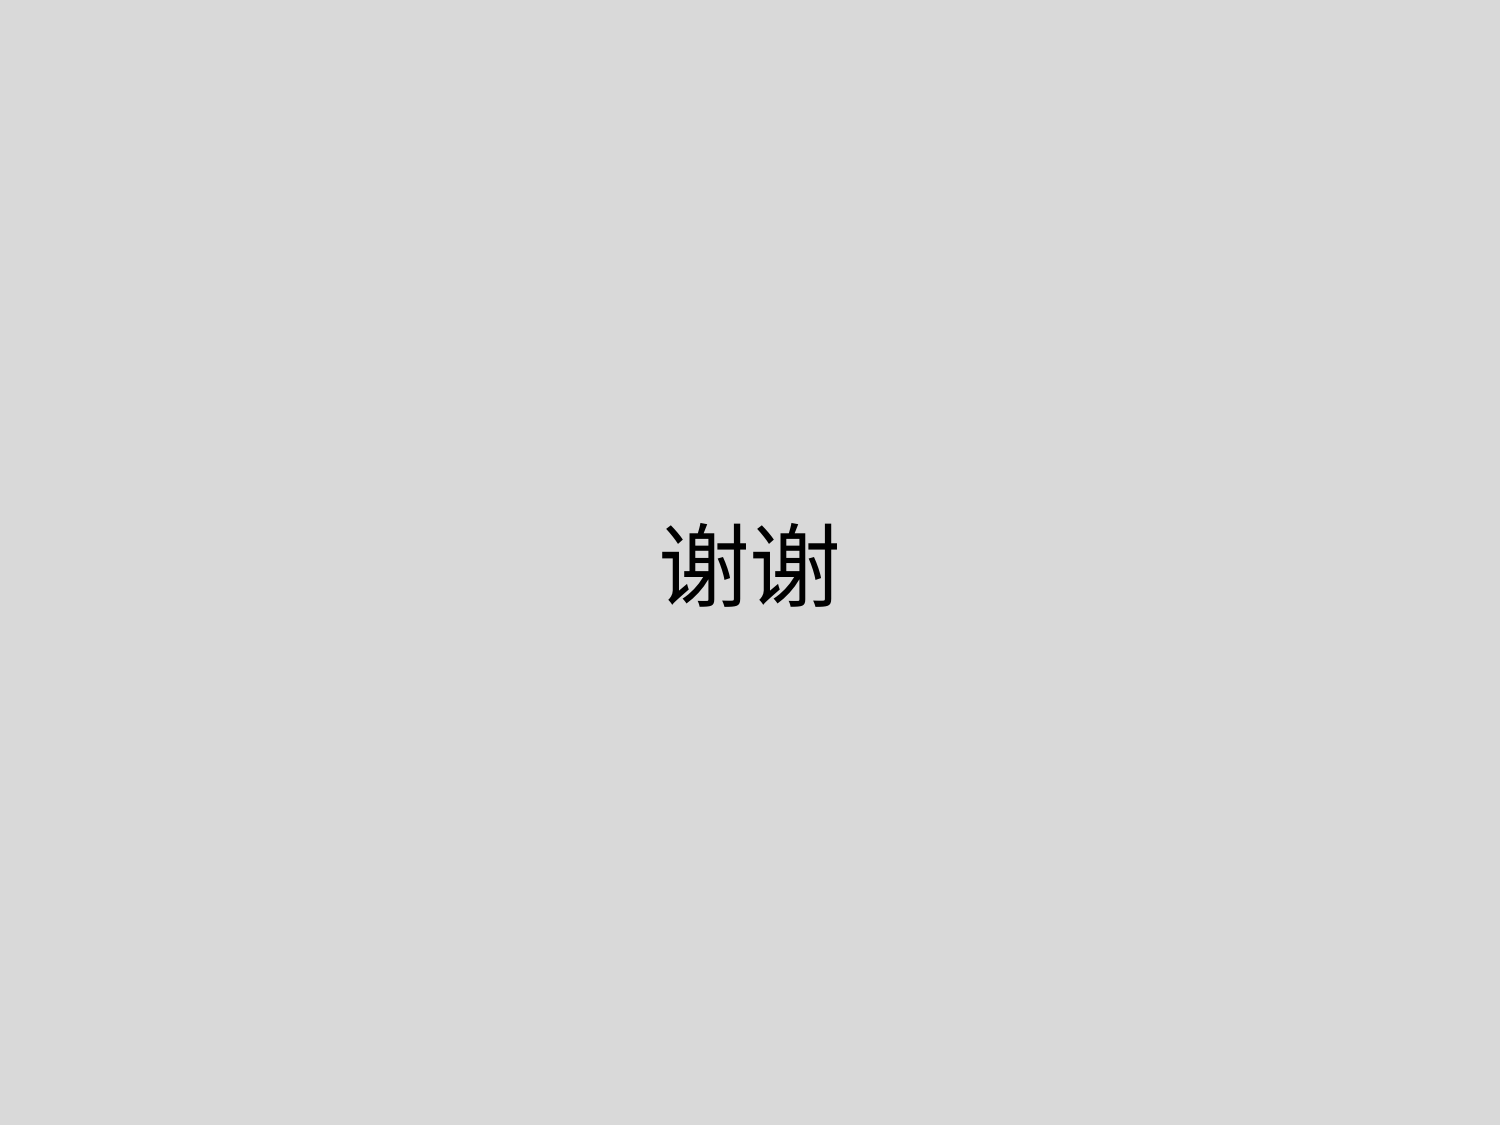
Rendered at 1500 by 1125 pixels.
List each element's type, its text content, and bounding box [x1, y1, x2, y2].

title 谢谢 [103, 461, 1397, 680]
